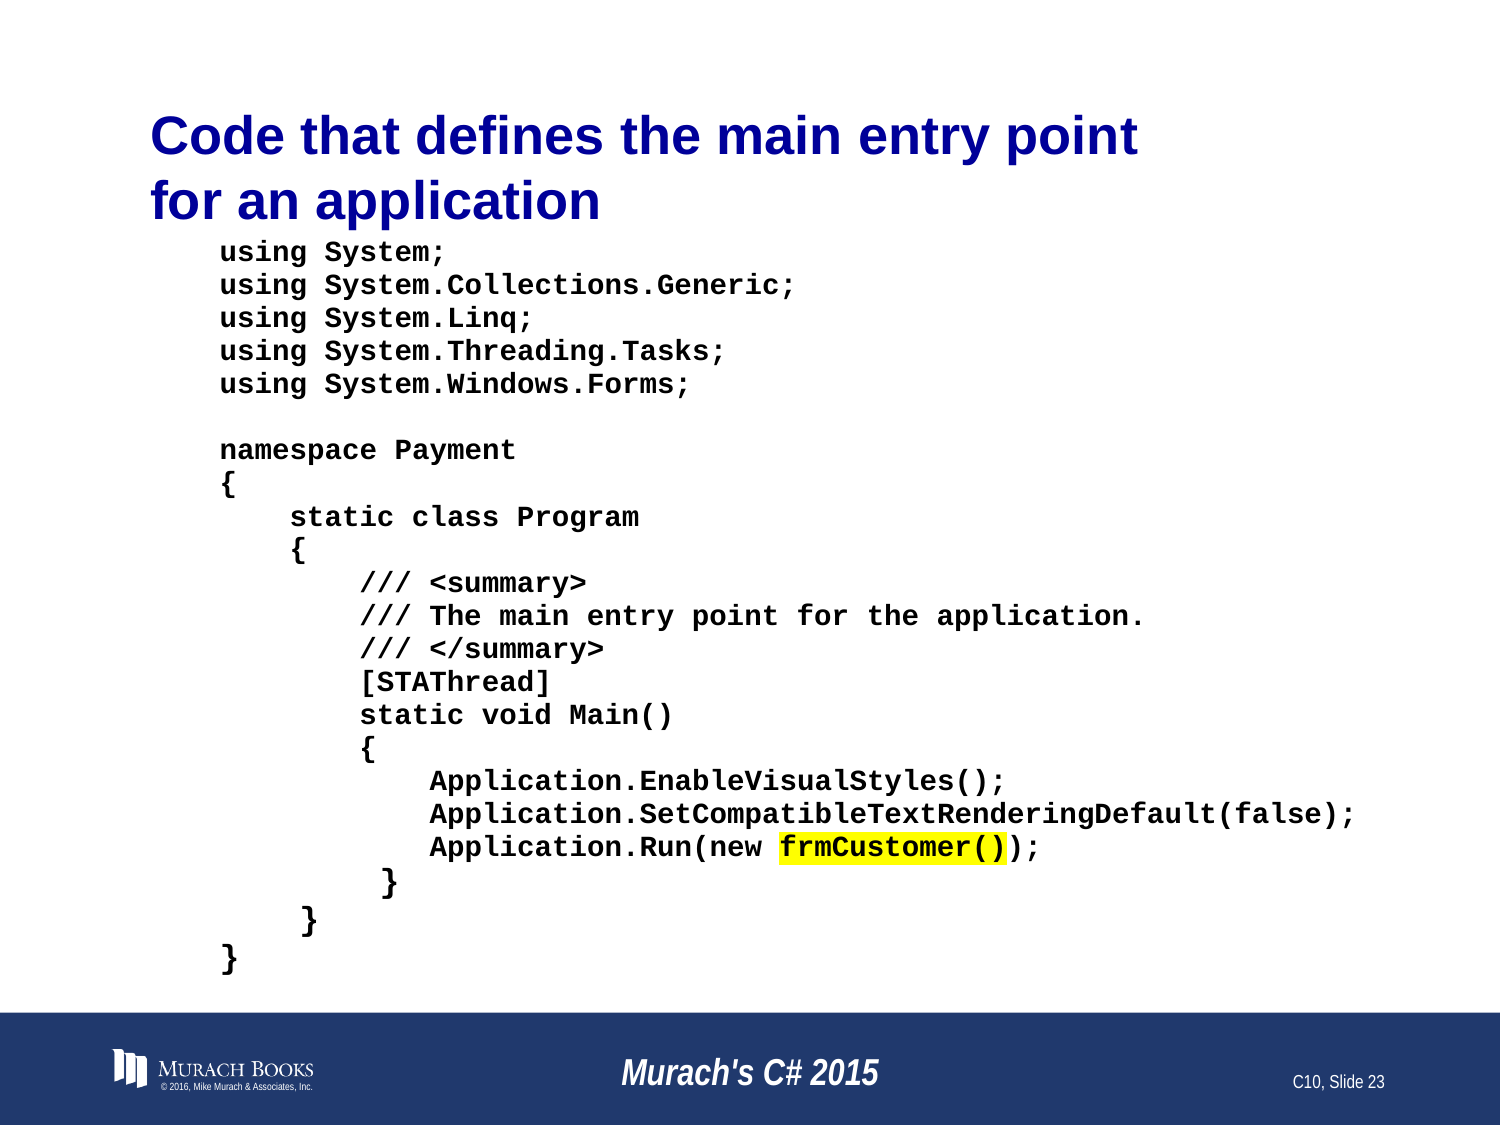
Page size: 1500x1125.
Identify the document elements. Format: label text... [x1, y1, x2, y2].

slide_number Murach's C# 2015 [463, 1025, 1050, 1100]
footer © 2016, Mike Murach & Associates, Inc. [12, 1025, 463, 1100]
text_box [162, 237, 1361, 980]
title Code that defines the main entry point for an application [150, 99, 1350, 232]
slide_number C10, Slide 23 [1087, 1025, 1400, 1100]
